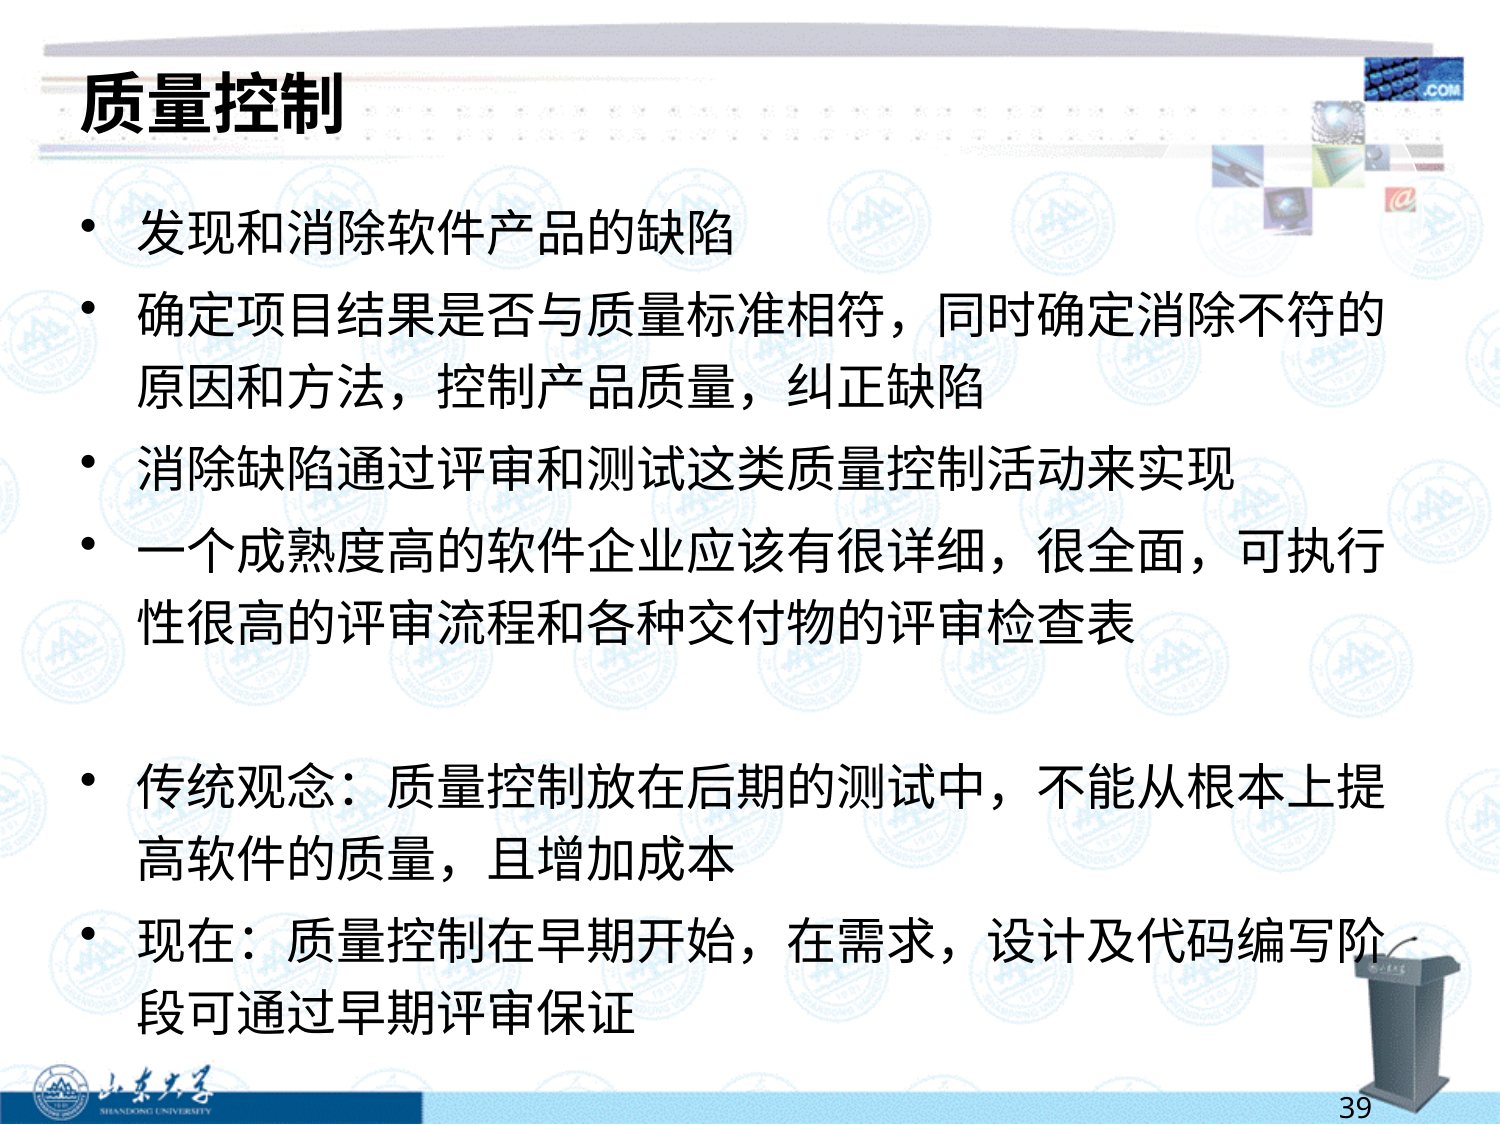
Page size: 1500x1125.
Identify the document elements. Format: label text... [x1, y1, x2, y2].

list 发现和消除软件产品的缺陷 确定项目结果是否与质量标准相符，同时确定消除不符的原因和方法，控制产品质量，纠正缺陷 消除缺陷通过评审和测试这类质量控制活动来实现 一个成熟度高的软件企业应该有很详细，很全面，可执行性很高的评审流程和各种交付物的评审检查表 传统观念：质量控制放在后期的测试中，不能从根本上提高软件的质量，且增加成本 现在：质量控制在早期开始，在需求，设计及代码编写阶段可通过早期评审保证 [64, 182, 1424, 1031]
picture [0, 1, 1500, 1124]
title 质量控制 [64, 54, 1424, 150]
slide_number 39 [1074, 1082, 1388, 1125]
